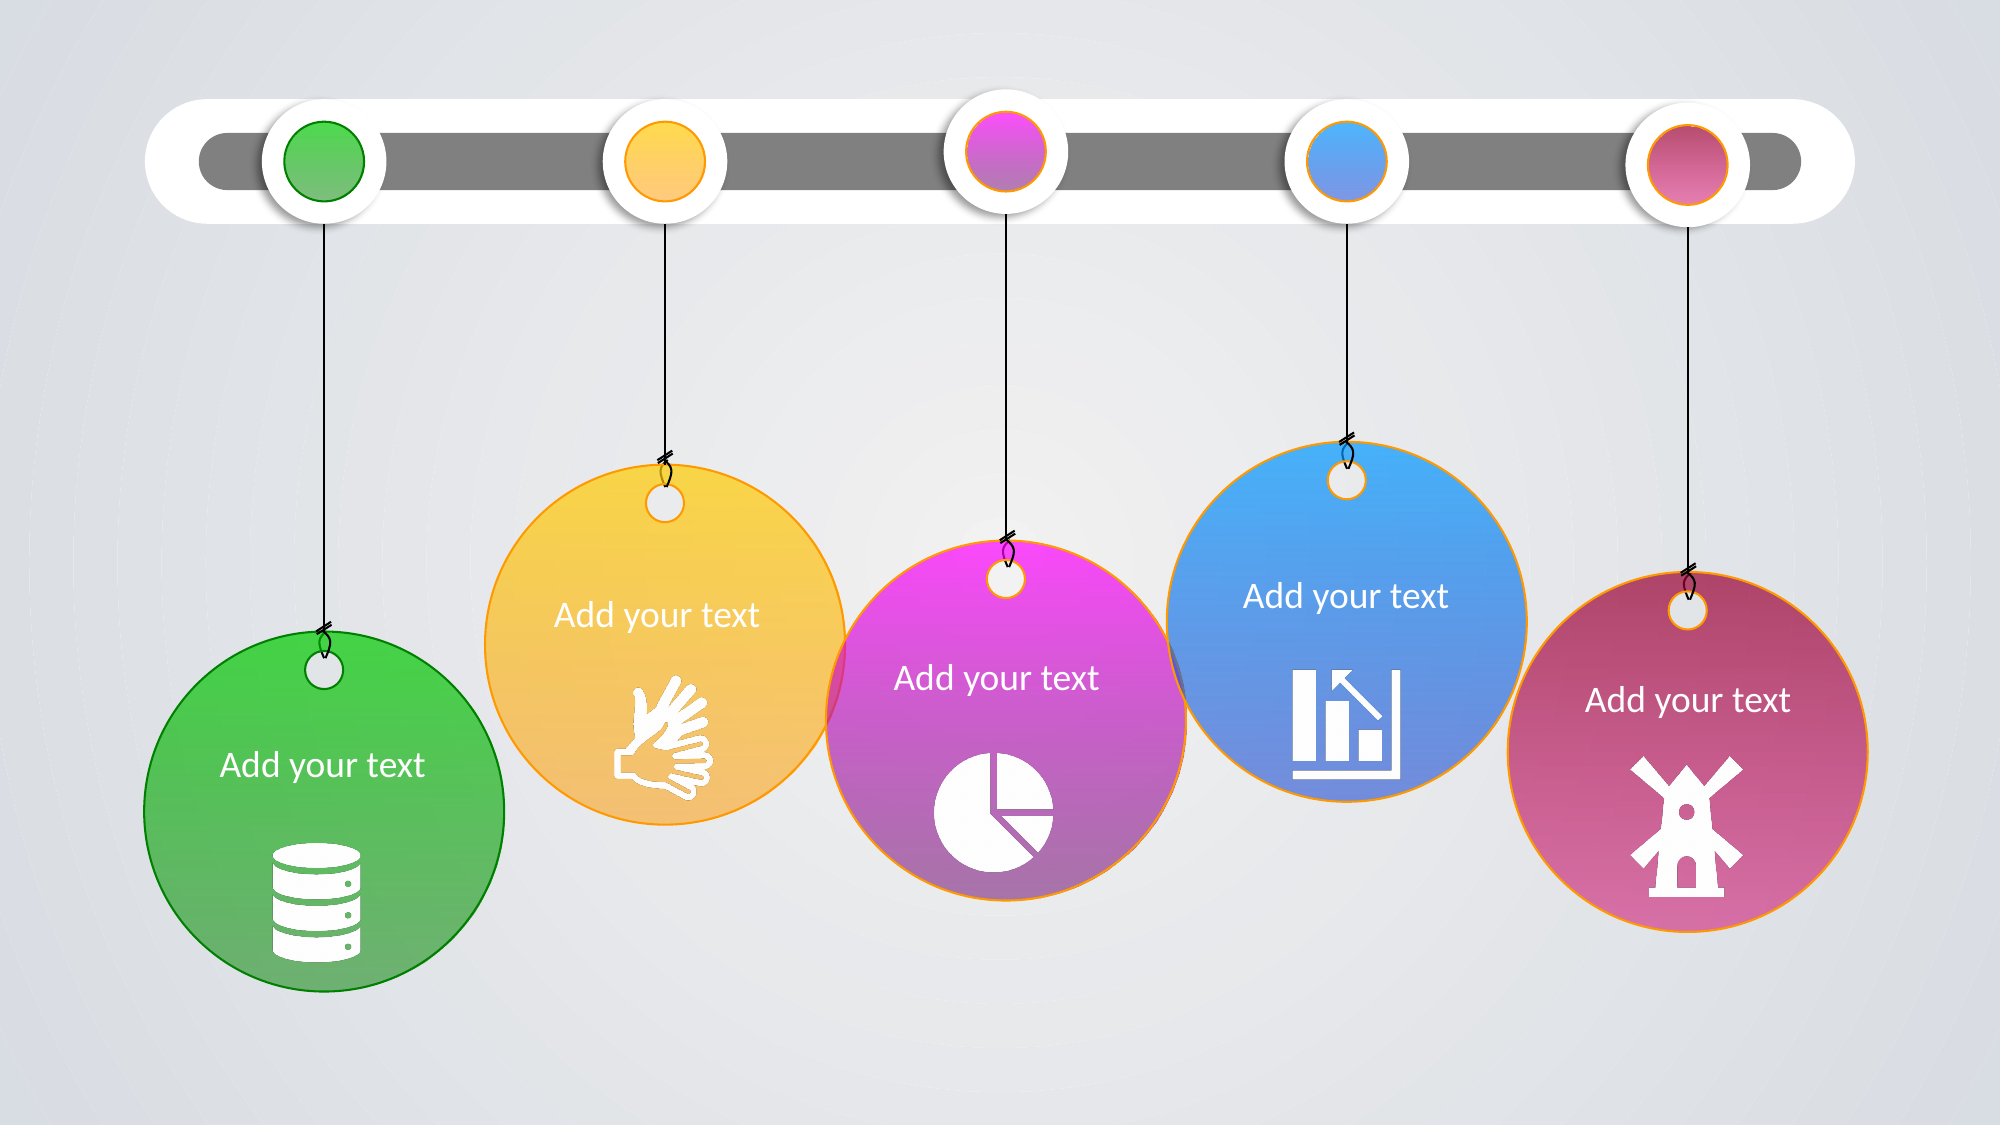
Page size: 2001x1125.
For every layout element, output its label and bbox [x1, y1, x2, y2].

text_box [144, 99, 505, 992]
text_box [825, 89, 1186, 901]
text_box [484, 99, 825, 825]
text_box [1507, 102, 1868, 932]
text_box [1166, 99, 1527, 802]
text_box [1355, 98, 1815, 102]
